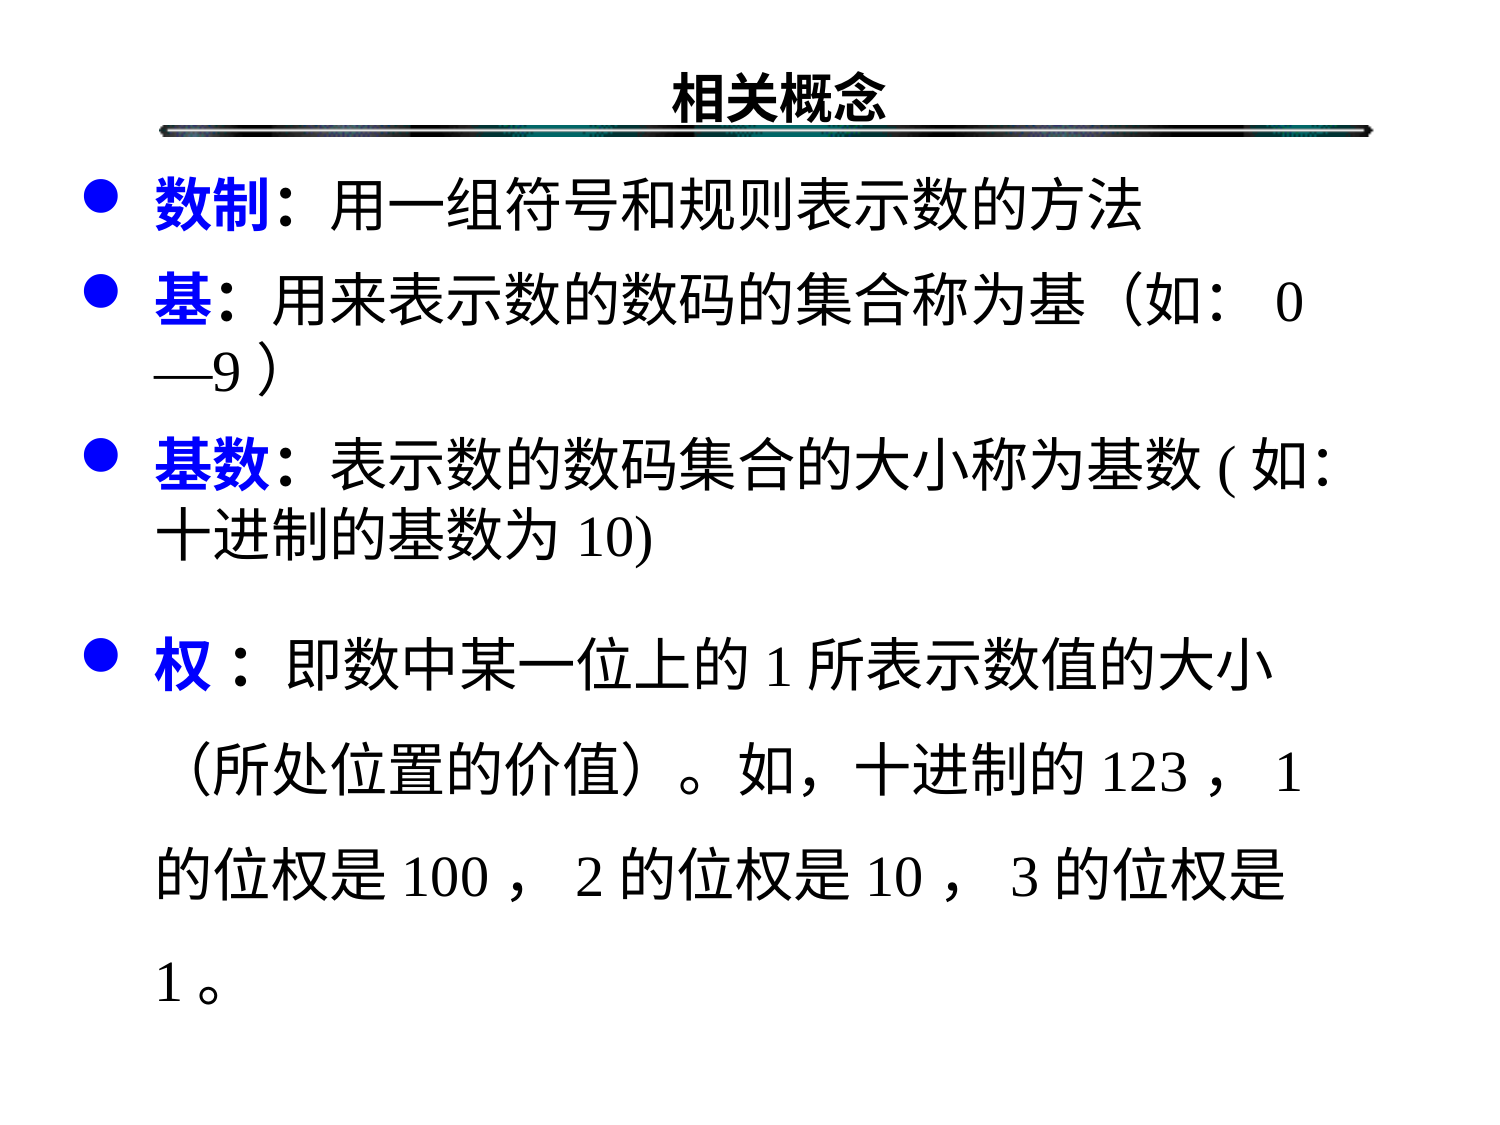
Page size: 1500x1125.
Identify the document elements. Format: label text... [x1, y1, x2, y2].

picture [159, 125, 1377, 138]
text_box 相关概念 [525, 56, 1034, 123]
text_box 数制：用一组符号和规则表示数的方法 基：用来表示数的数码的集合称为基（如：0—9） 基数：表示数的数码集合的大小称为基数(如：十进制的基数为10) 权 ：即数中某一位上的1所表示数值的大小（所处位置的价值）。如，十进制的123，1的位权是100，2的位权是10，3的位权是1。 [64, 160, 1354, 1021]
